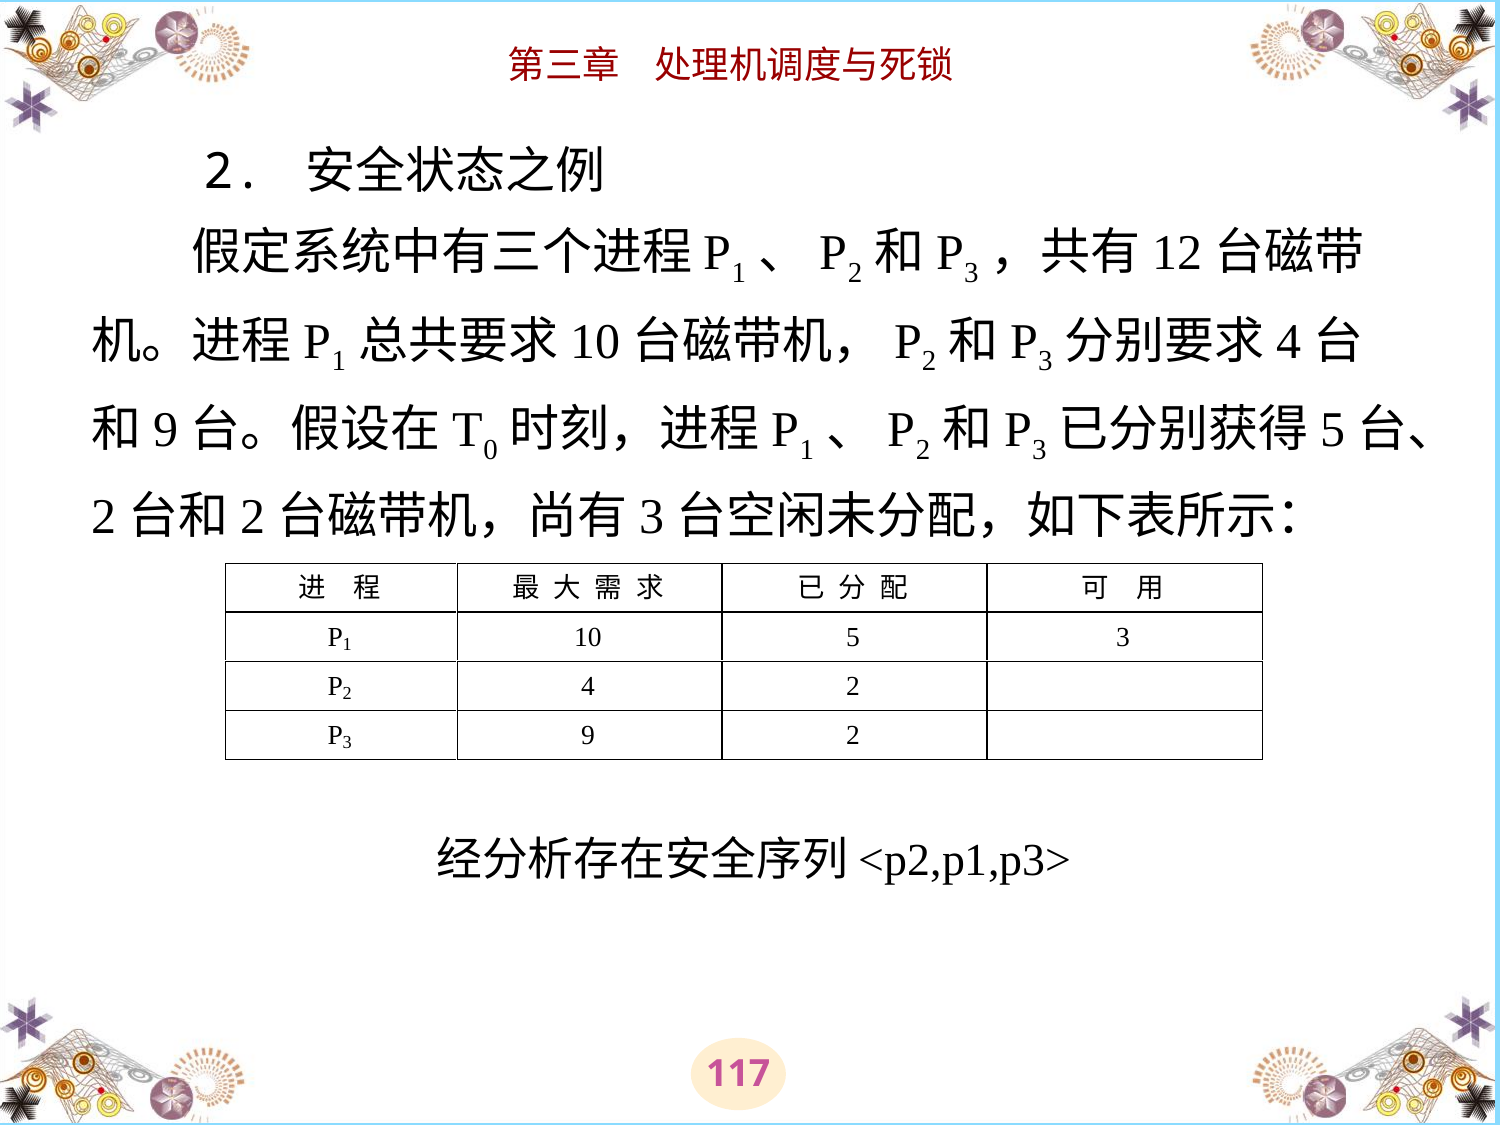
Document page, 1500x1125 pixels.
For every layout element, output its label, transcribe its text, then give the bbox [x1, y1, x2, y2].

list 经分析存在安全序列<p2,p1,p3> [3, 822, 1500, 901]
picture [0, 2, 1495, 1123]
title 2. 安全状态之例 假定系统中有三个进程P1、P2和P3，共有12台磁带机。进程P1总共要求10台磁带机，P2和P3分别要求4台和9台。假设在T0时刻，进程P1、P2和P3已分别获得5台、2台和2台磁带机，尚有3台空闲未分配，如下表所示： [76, 113, 1424, 808]
